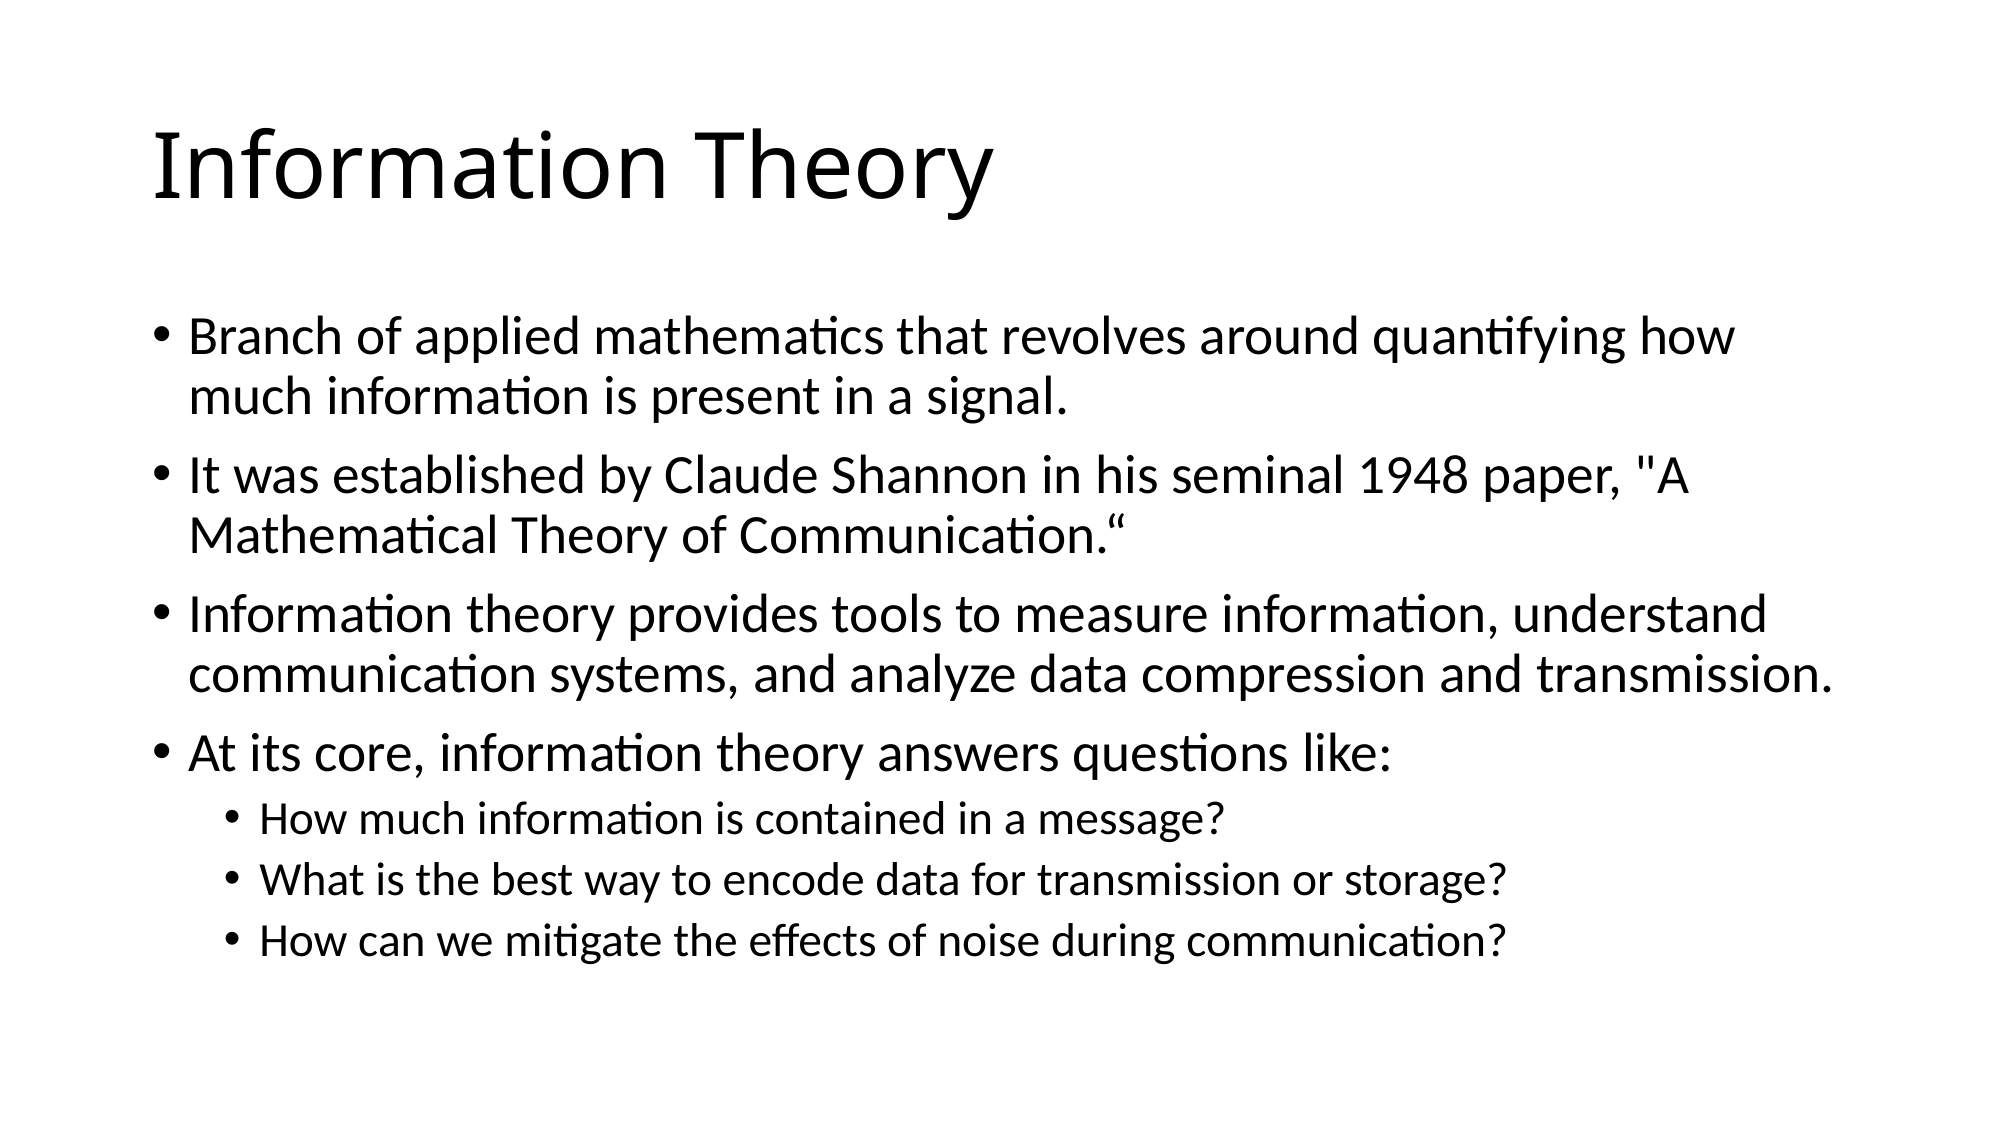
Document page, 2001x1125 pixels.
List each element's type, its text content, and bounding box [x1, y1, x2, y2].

list Branch of applied mathematics that revolves around quantifying how much information is present in a signal. It was established by Claude Shannon in his seminal 1948 paper, "A Mathematical Theory of Communication.“ Information theory provides tools to measure information, understand communication systems, and analyze data compression and transmission. At its core, information theory answers questions like: How much information is contained in a message? What is the best way to encode data for transmission or storage? How can we mitigate the effects of noise during communication? [137, 299, 1863, 1014]
title Information Theory [137, 59, 1863, 278]
